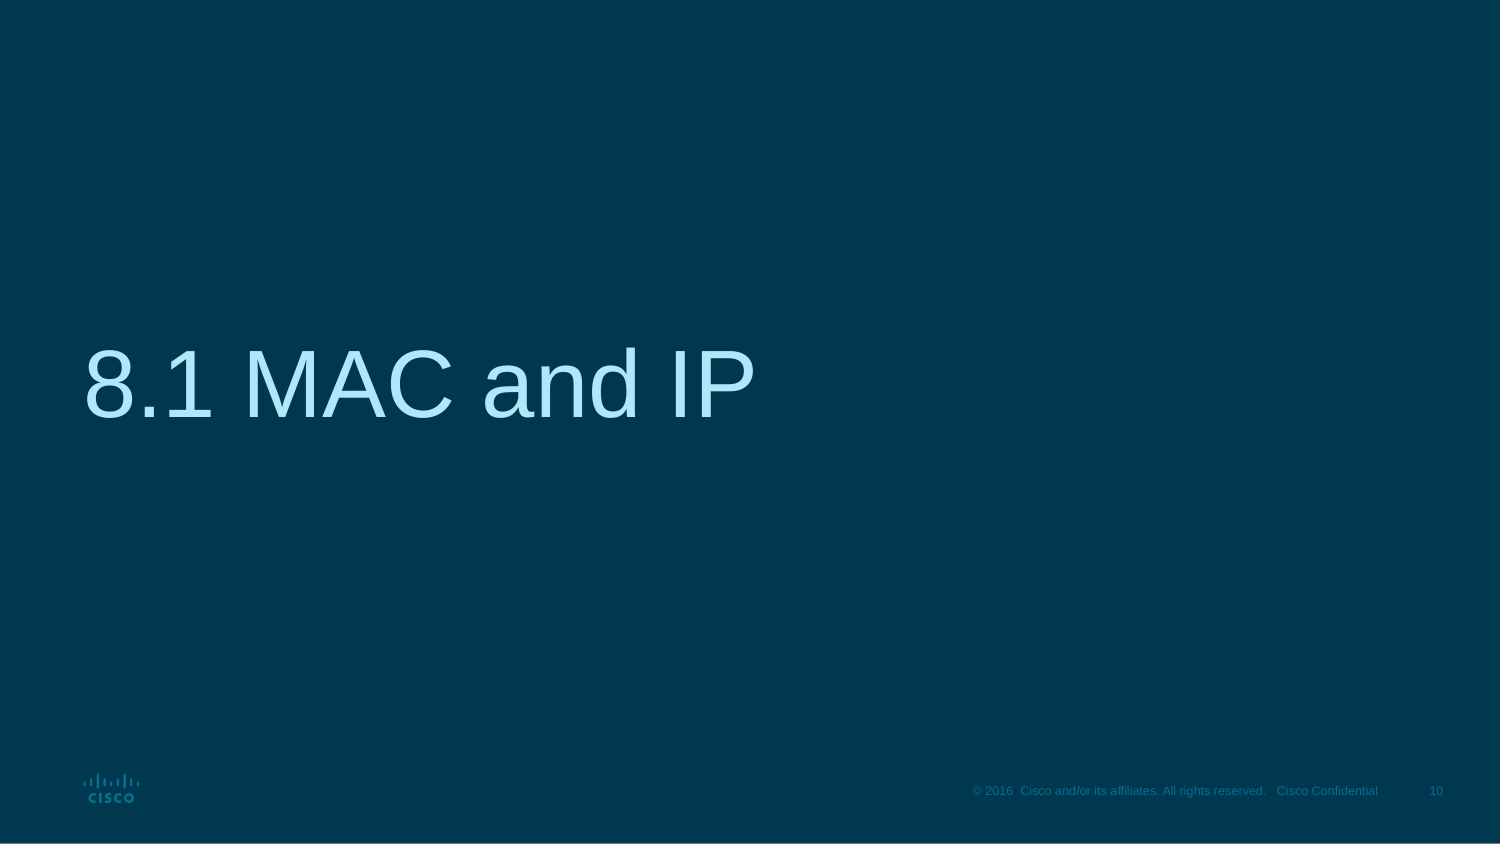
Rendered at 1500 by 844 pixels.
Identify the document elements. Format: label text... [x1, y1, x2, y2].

title 8.1 MAC and IP [68, 150, 1158, 446]
